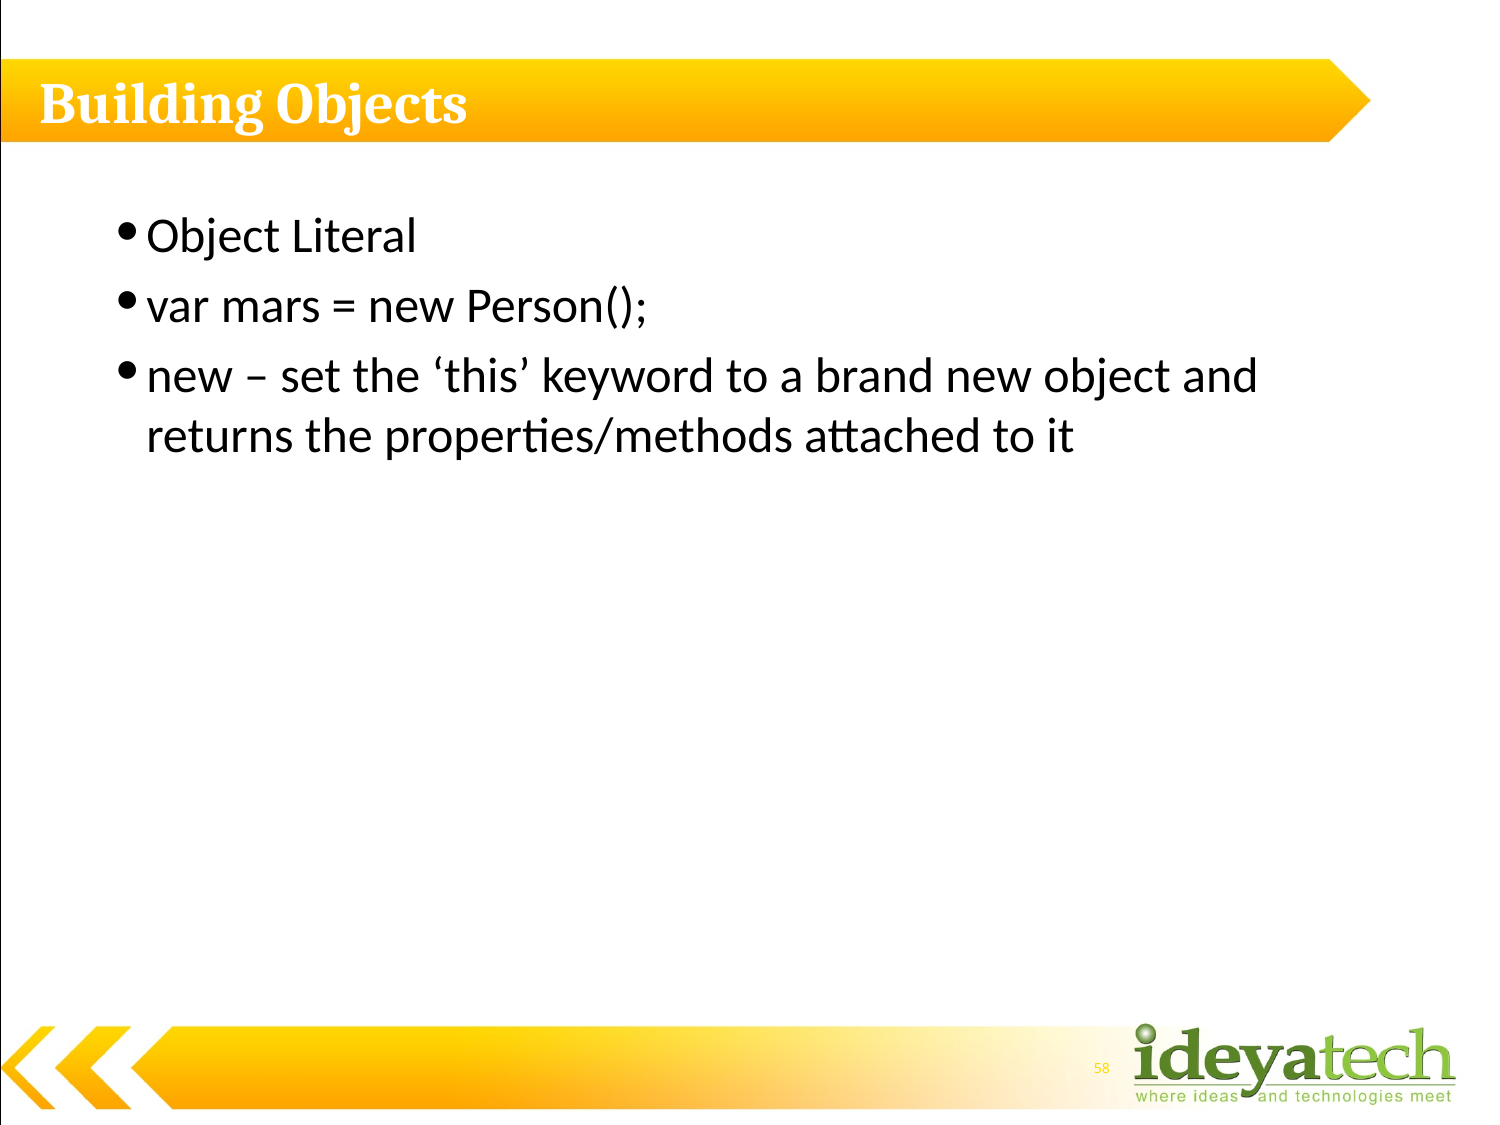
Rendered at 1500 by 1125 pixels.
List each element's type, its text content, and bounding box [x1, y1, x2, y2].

slide_number 58 [937, 1037, 1125, 1100]
title Building Objects [24, 50, 1300, 150]
picture [0, 0, 1500, 1125]
list Object Literal var mars = new Person(); new – set the ‘this’ keyword to a brand new object and returns the properties/methods attached to it [75, 187, 1425, 988]
